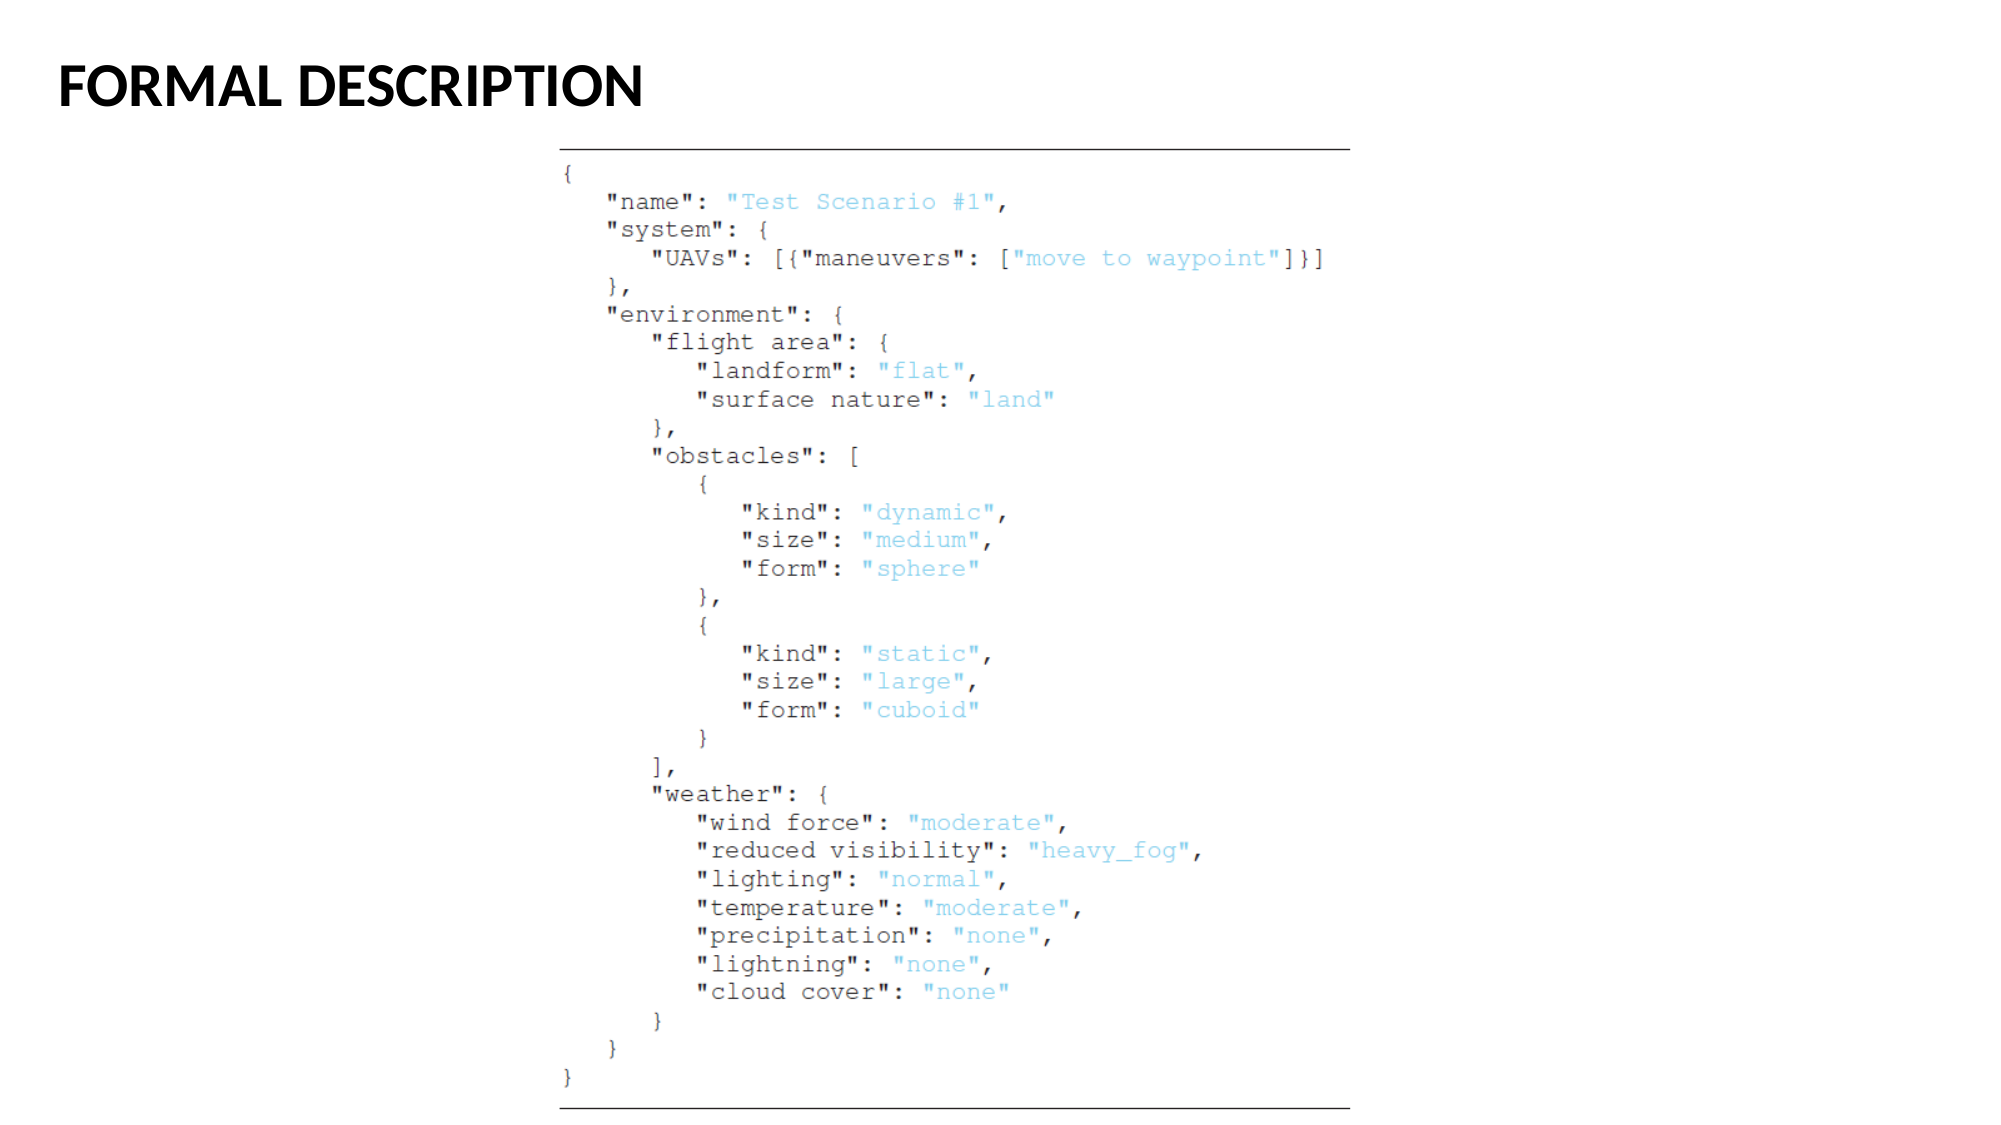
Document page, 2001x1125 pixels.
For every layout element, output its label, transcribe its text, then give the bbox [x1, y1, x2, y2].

picture [556, 139, 1359, 1113]
text_box FORMAL DESCRIPTION [43, 36, 1872, 127]
